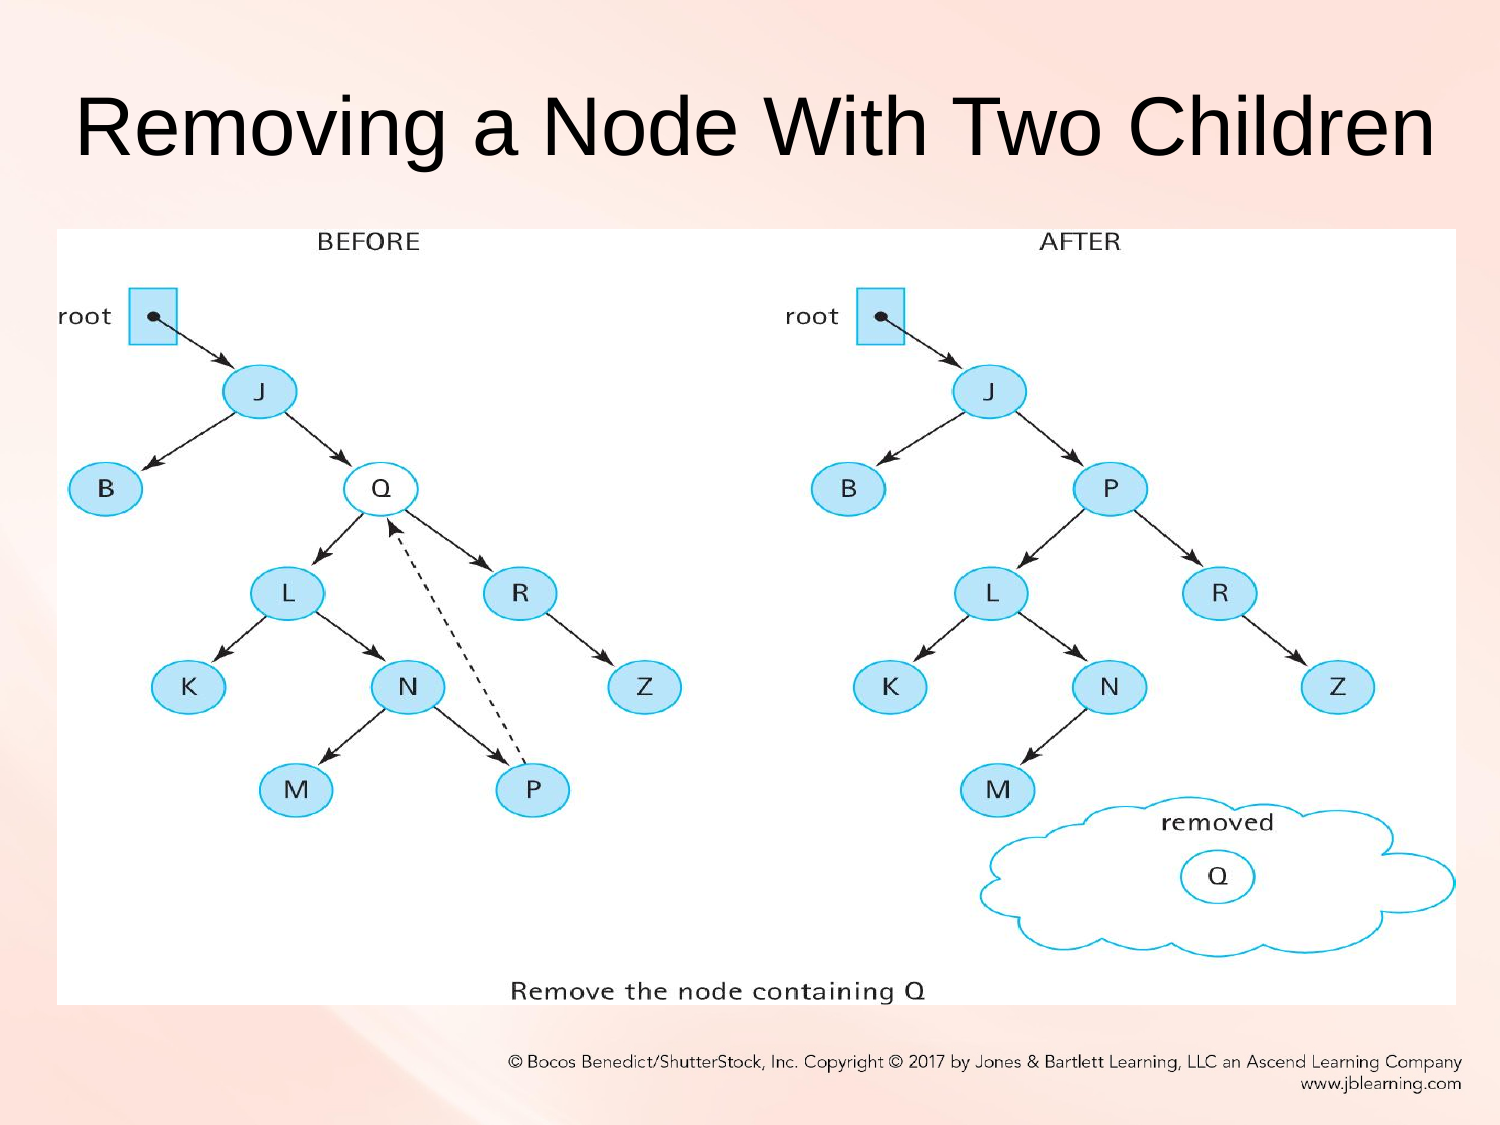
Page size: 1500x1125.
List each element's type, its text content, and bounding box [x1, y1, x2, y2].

picture [0, 0, 1500, 1125]
text_box Removing a Node With Two Children [49, 45, 1463, 200]
